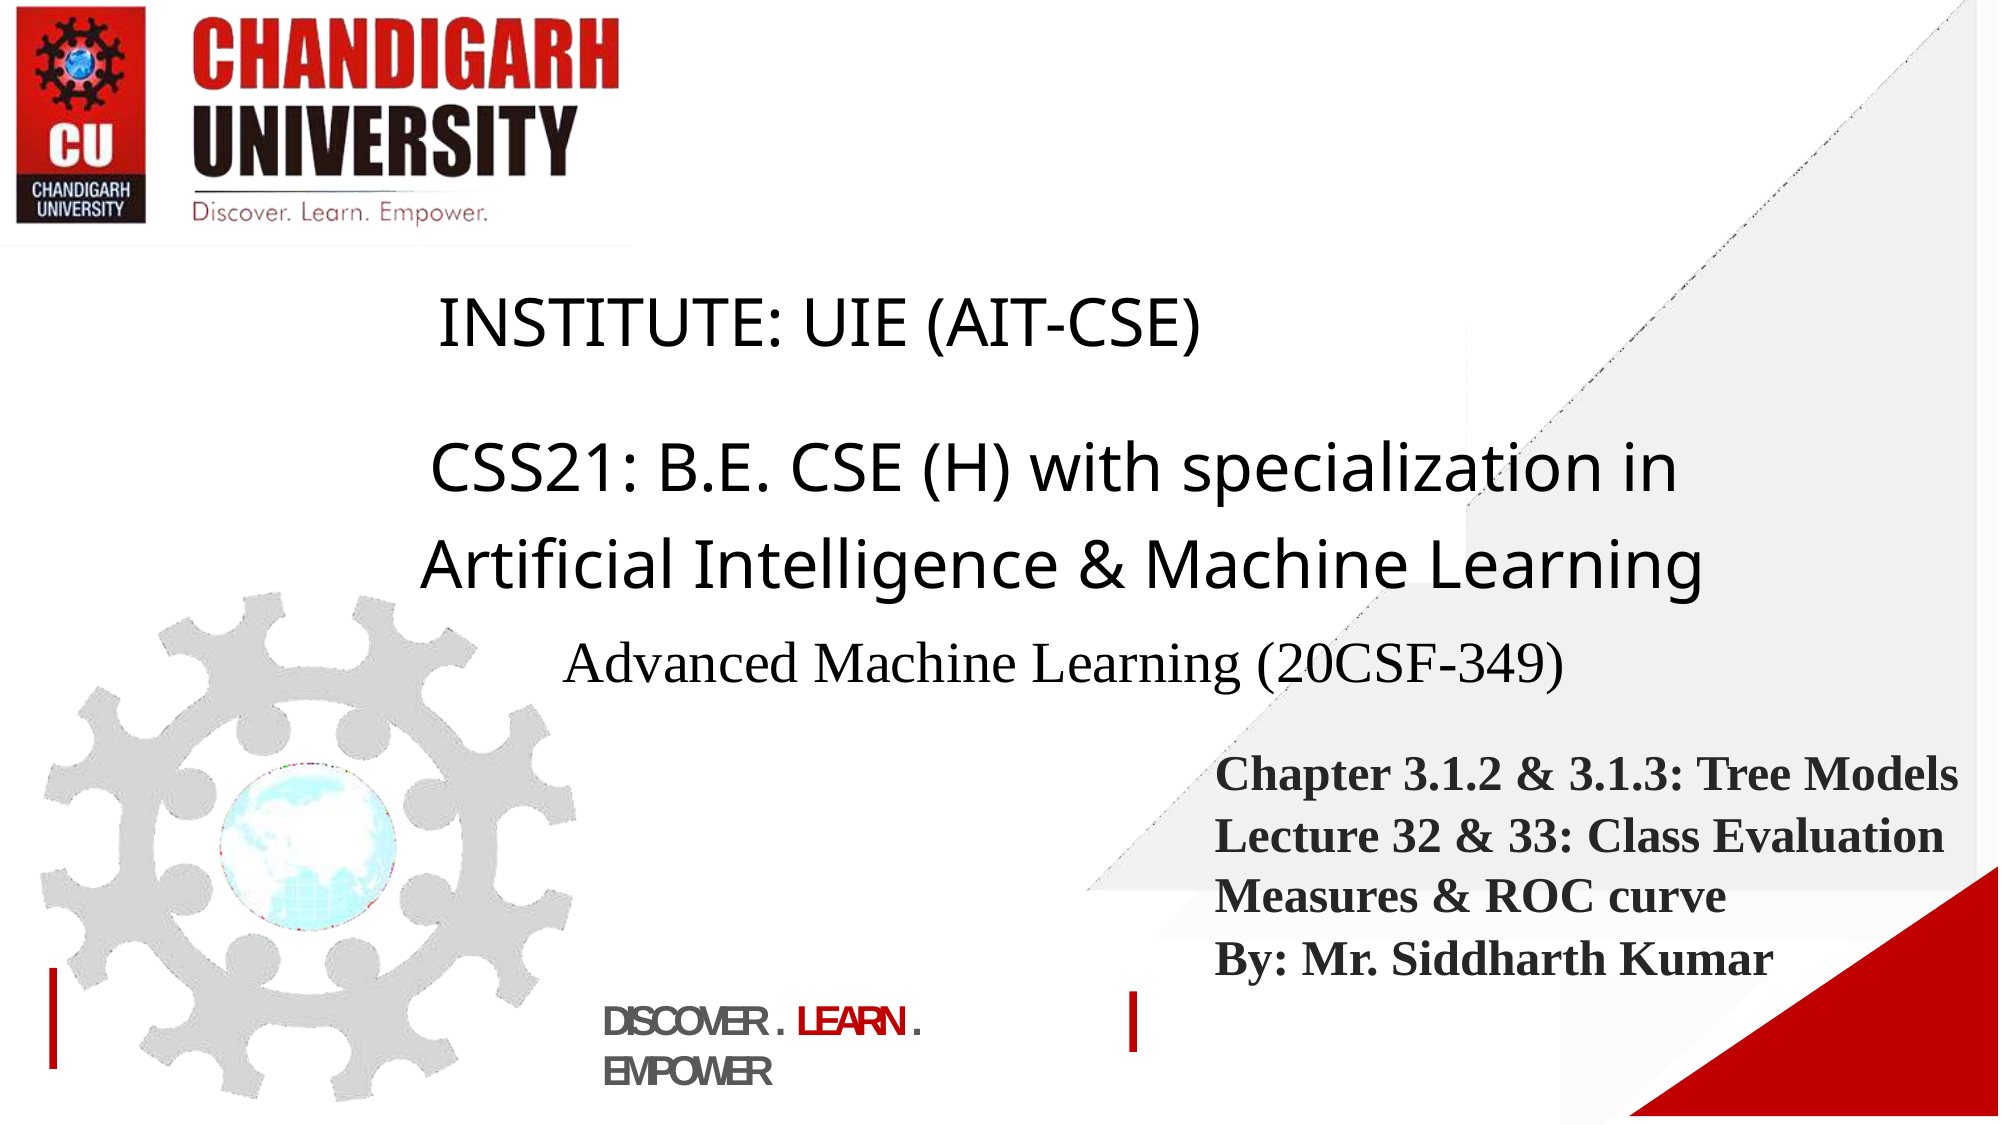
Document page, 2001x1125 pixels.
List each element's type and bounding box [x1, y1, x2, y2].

text_box [0, 0, 1999, 1117]
